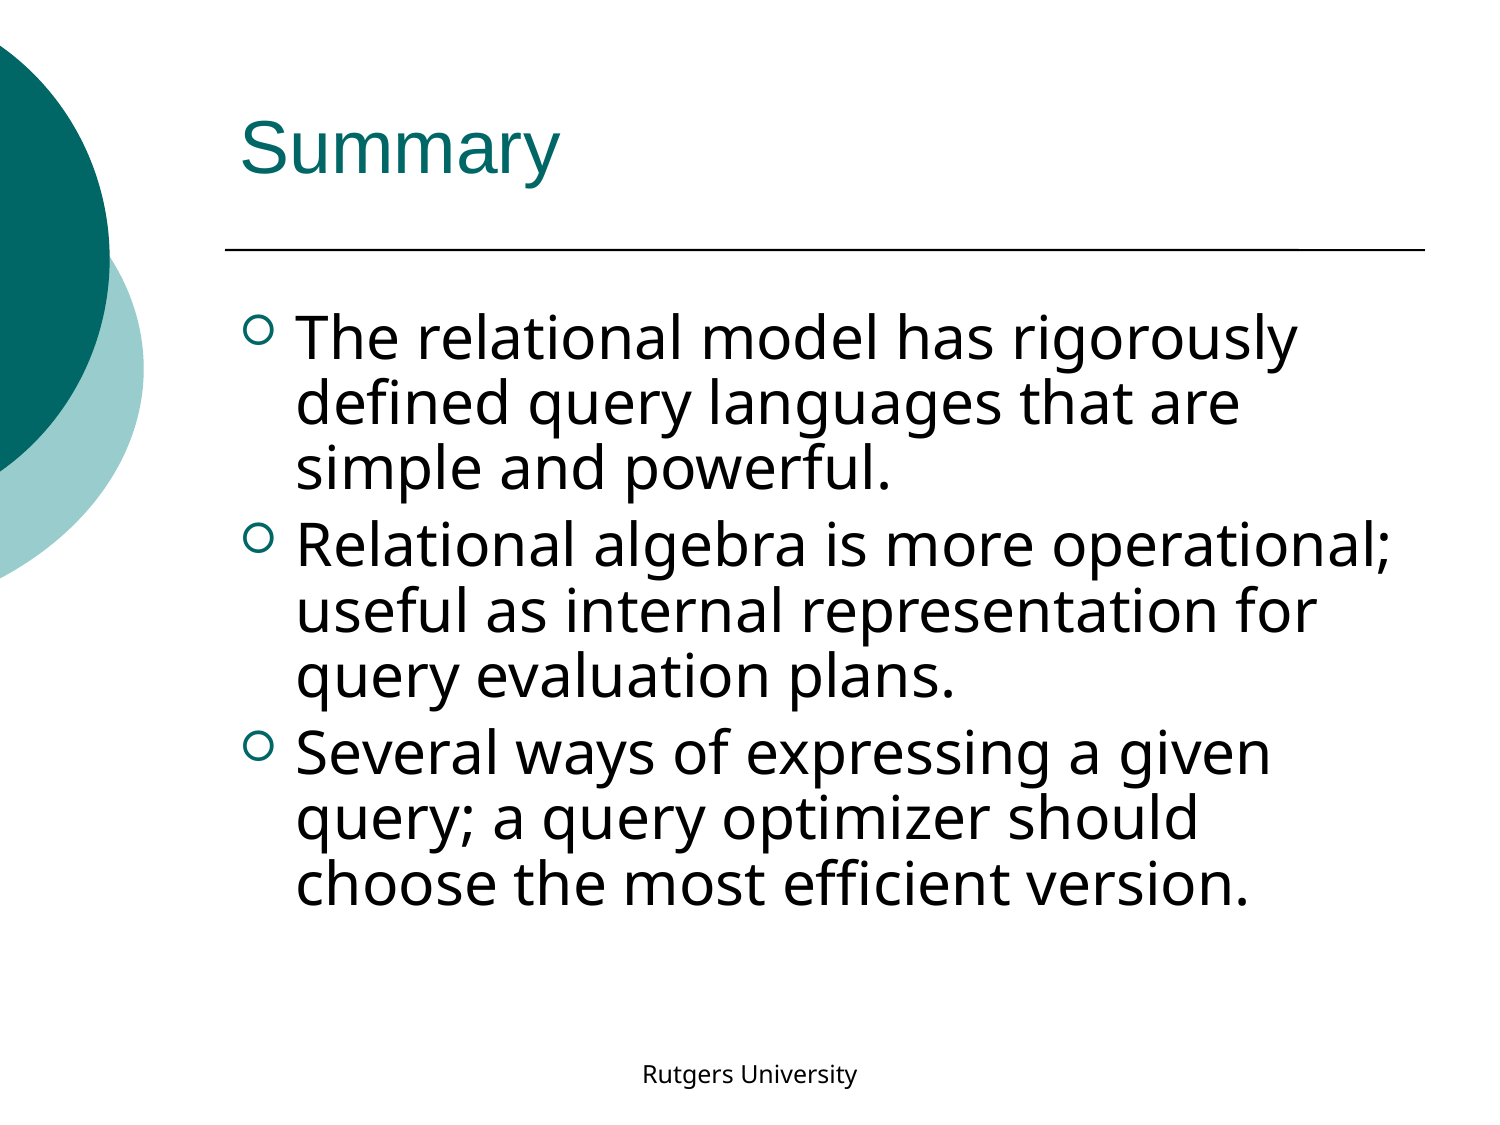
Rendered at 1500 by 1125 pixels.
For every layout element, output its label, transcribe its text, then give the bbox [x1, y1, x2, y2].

title Summary [224, 49, 1425, 238]
footer Rutgers University [512, 1024, 988, 1101]
list The relational model has rigorously defined query languages that are simple and powerful. Relational algebra is more operational; useful as internal representation for query evaluation plans. Several ways of expressing a given query; a query optimizer should choose the most efficient version. [224, 299, 1425, 975]
